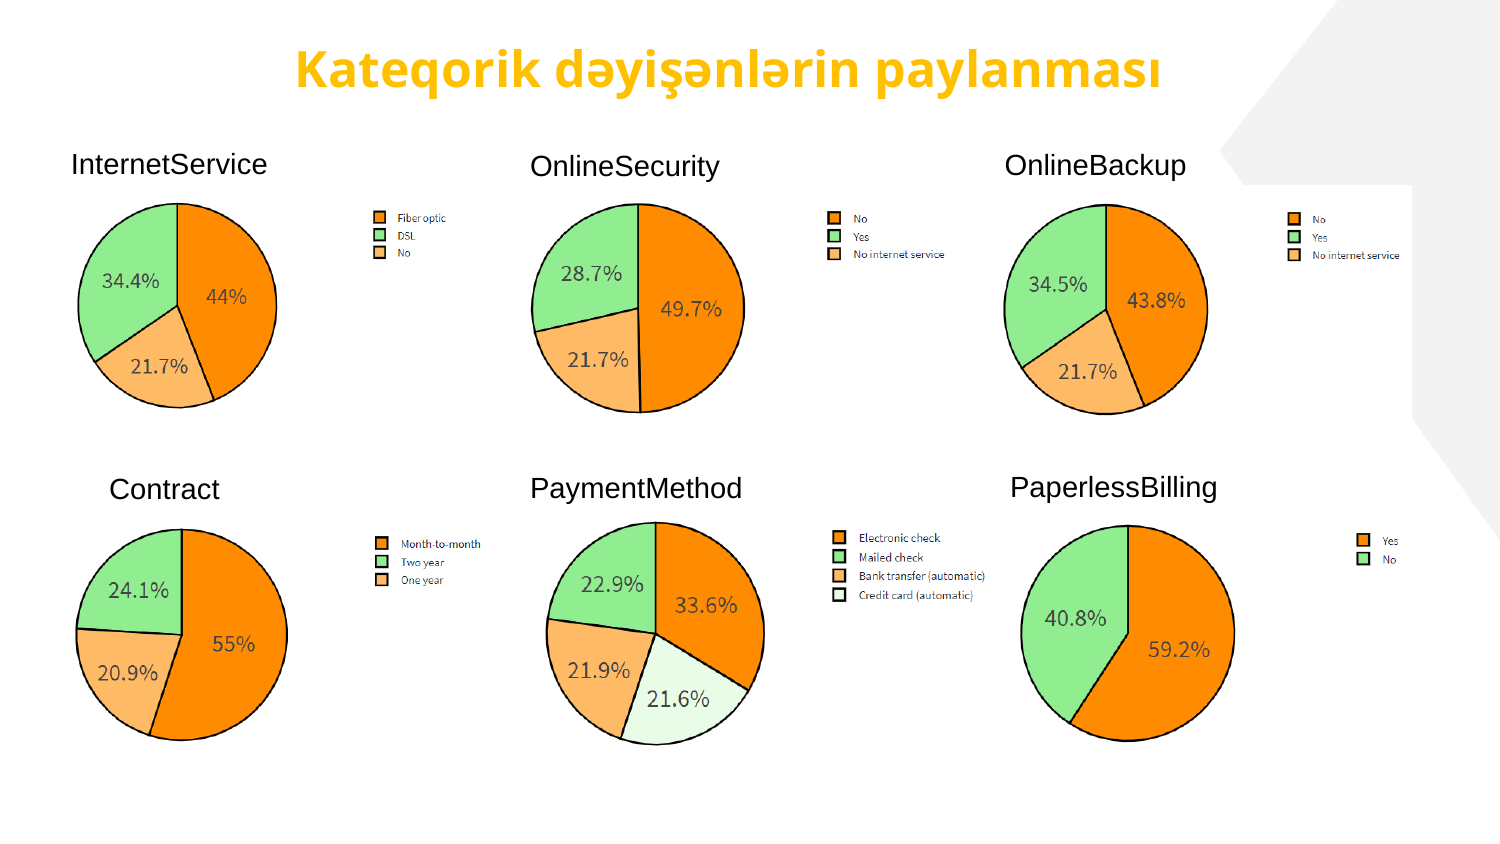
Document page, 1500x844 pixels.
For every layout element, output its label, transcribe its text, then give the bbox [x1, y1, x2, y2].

text_box OnlineSecurity [515, 140, 759, 181]
text_box PaperlessBilling [995, 460, 1239, 511]
picture [45, 185, 486, 423]
text_box Contract [94, 462, 264, 501]
picture [53, 502, 492, 753]
text_box OnlineBackup [989, 139, 1223, 184]
text_box Kateqorik dəyişənlərin paylanması [280, 30, 1179, 106]
picture [972, 185, 1412, 425]
picture [503, 182, 955, 423]
text_box PaymentMethod [515, 462, 777, 513]
text_box InternetService [56, 138, 300, 184]
picture [526, 502, 1429, 753]
